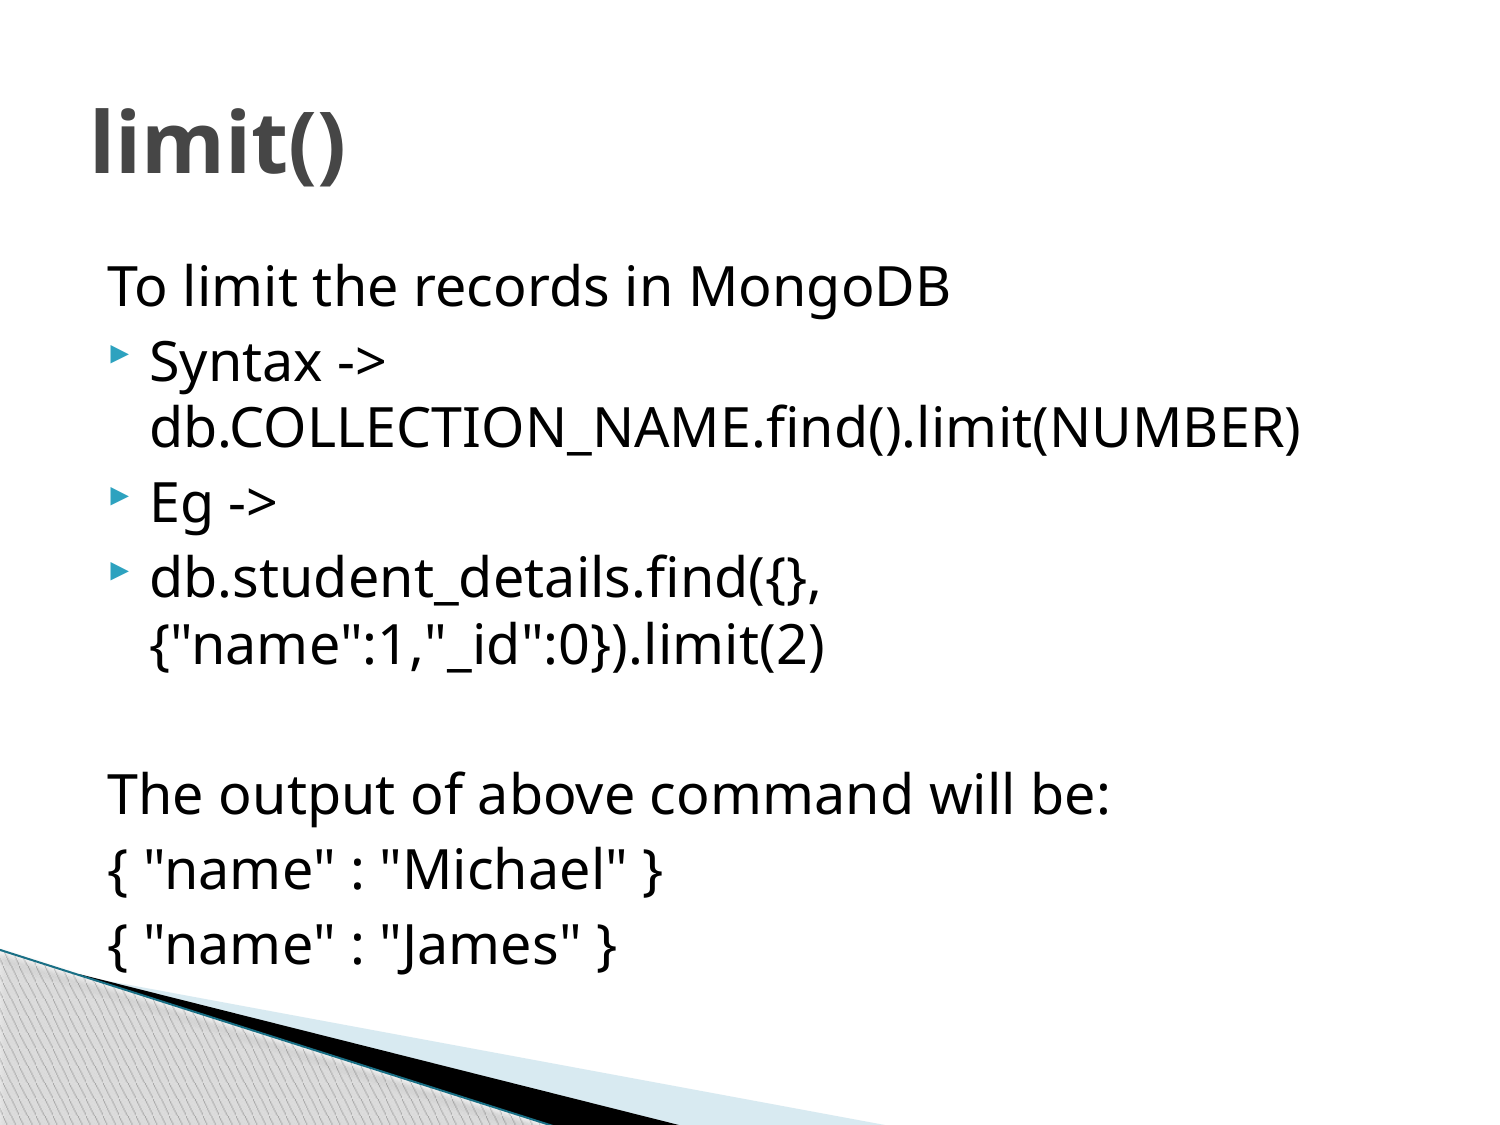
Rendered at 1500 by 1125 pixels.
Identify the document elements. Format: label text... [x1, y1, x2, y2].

title limit() [75, 45, 1425, 233]
list To limit the records in MongoDB Syntax -> db.COLLECTION_NAME.find().limit(NUMBER) Eg -> db.student_details.find({},{"name":1,"_id":0}).limit(2) The output of above command will be: { "name" : "Michael" } { "name" : "James" } [75, 243, 1425, 986]
